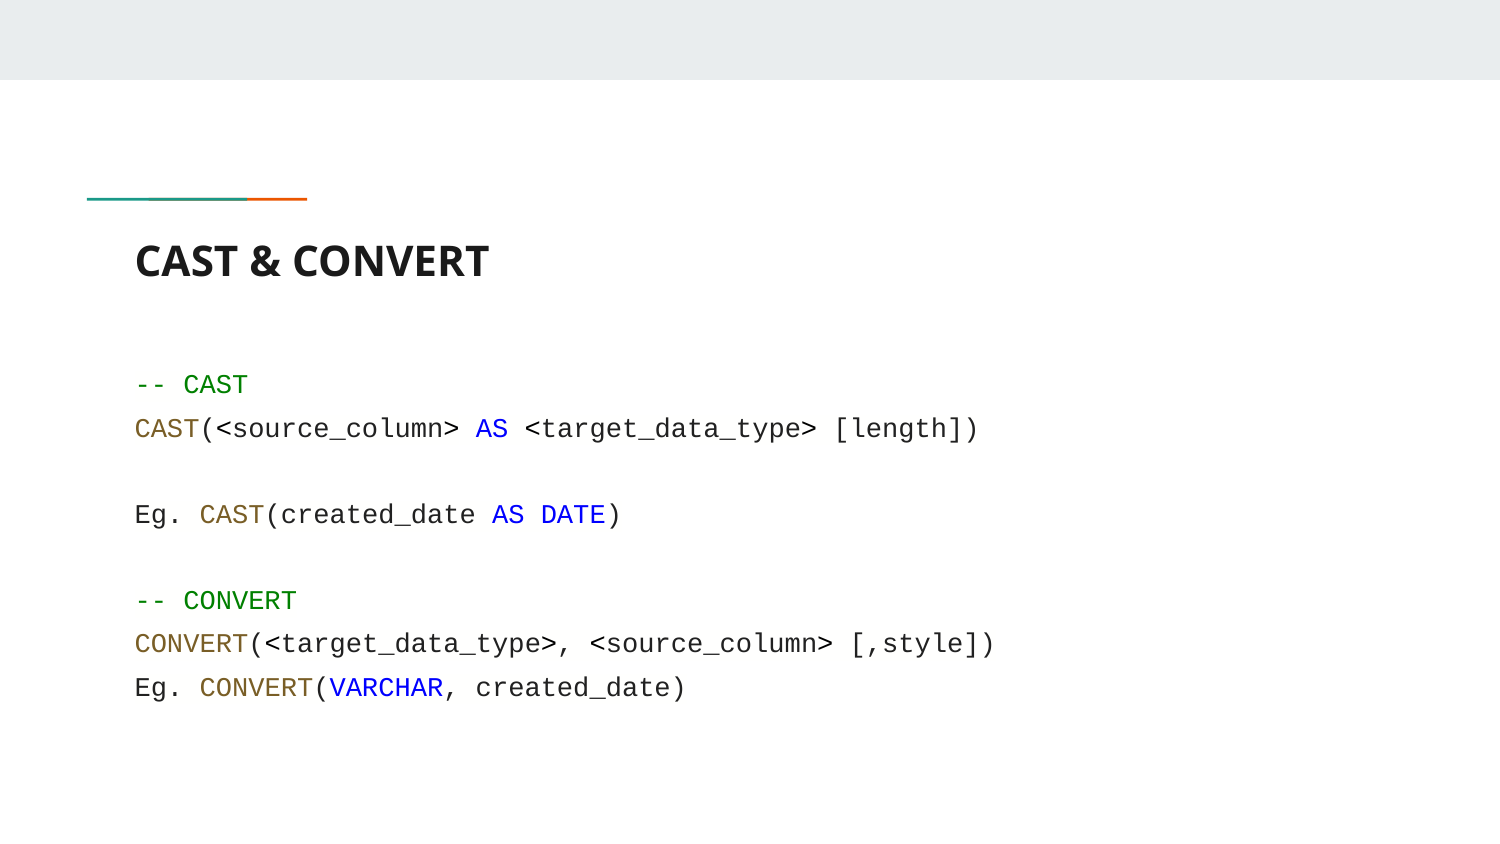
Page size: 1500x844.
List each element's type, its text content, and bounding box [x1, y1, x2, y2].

list -- CAST CAST(<source_column> AS <target_data_type> [length]) Eg. CAST(created_date AS DATE) -- CONVERT CONVERT(<target_data_type>, <source_column> [,style]) Eg. CONVERT(VARCHAR, created_date) [119, 341, 1430, 801]
title CAST & CONVERT [119, 216, 1381, 305]
